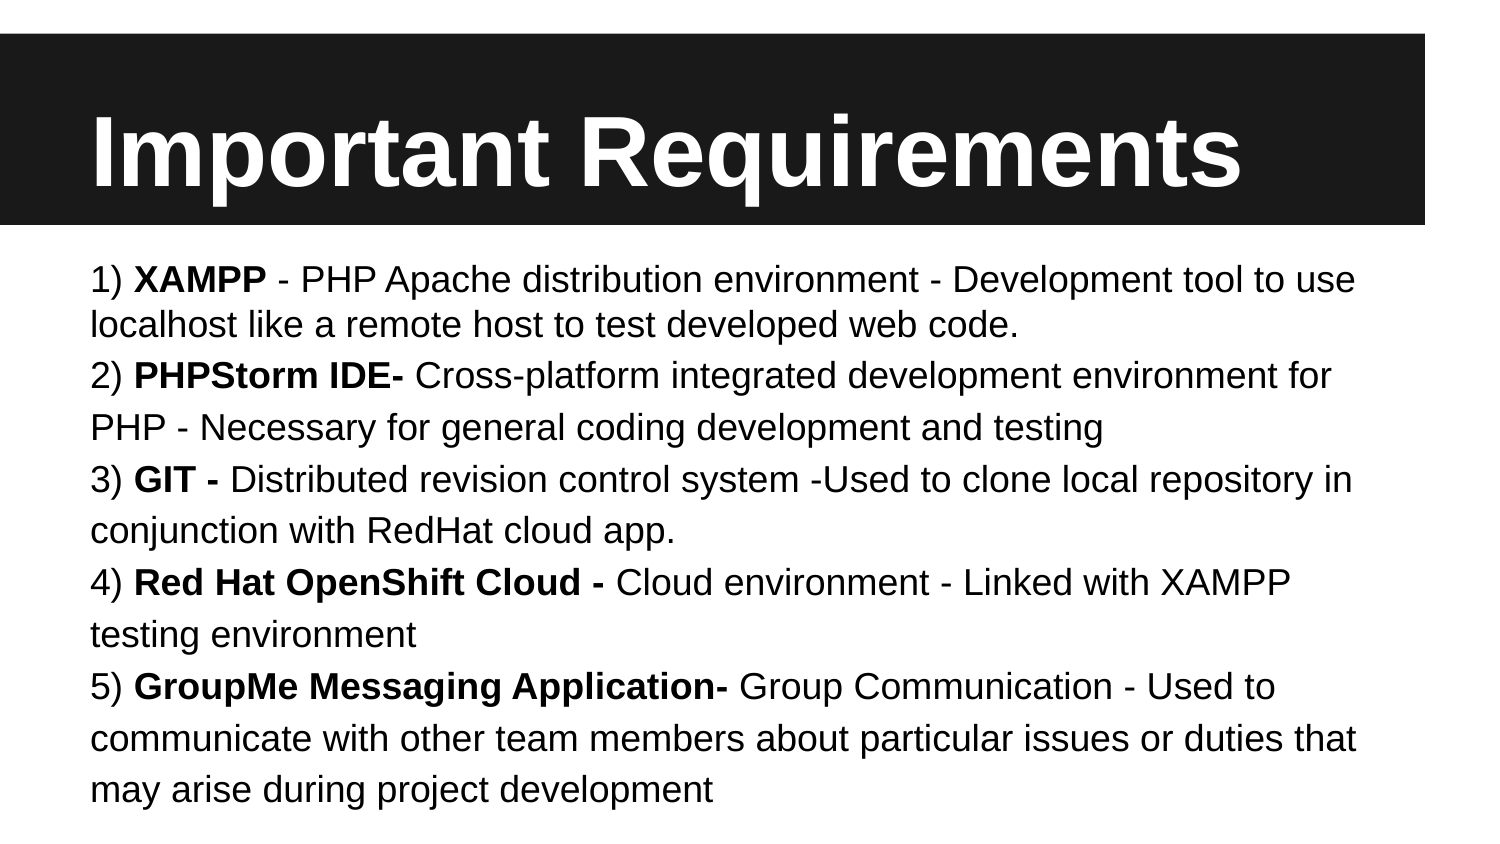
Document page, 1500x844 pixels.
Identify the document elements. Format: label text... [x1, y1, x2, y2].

list 1) XAMPP - PHP Apache distribution environment - Development tool to use localhost like a remote host to test developed web code. 2) PHPStorm IDE- Cross-platform integrated development environment for PHP - Necessary for general coding development and testing 3) GIT - Distributed revision control system -Used to clone local repository in conjunction with RedHat cloud app. 4) Red Hat OpenShift Cloud - Cloud environment - Linked with XAMPP testing environment 5) GroupMe Messaging Application- Group Communication - Used to communicate with other team members about particular issues or duties that may arise during project development [75, 239, 1425, 808]
title Important Requirements [75, 33, 1425, 221]
